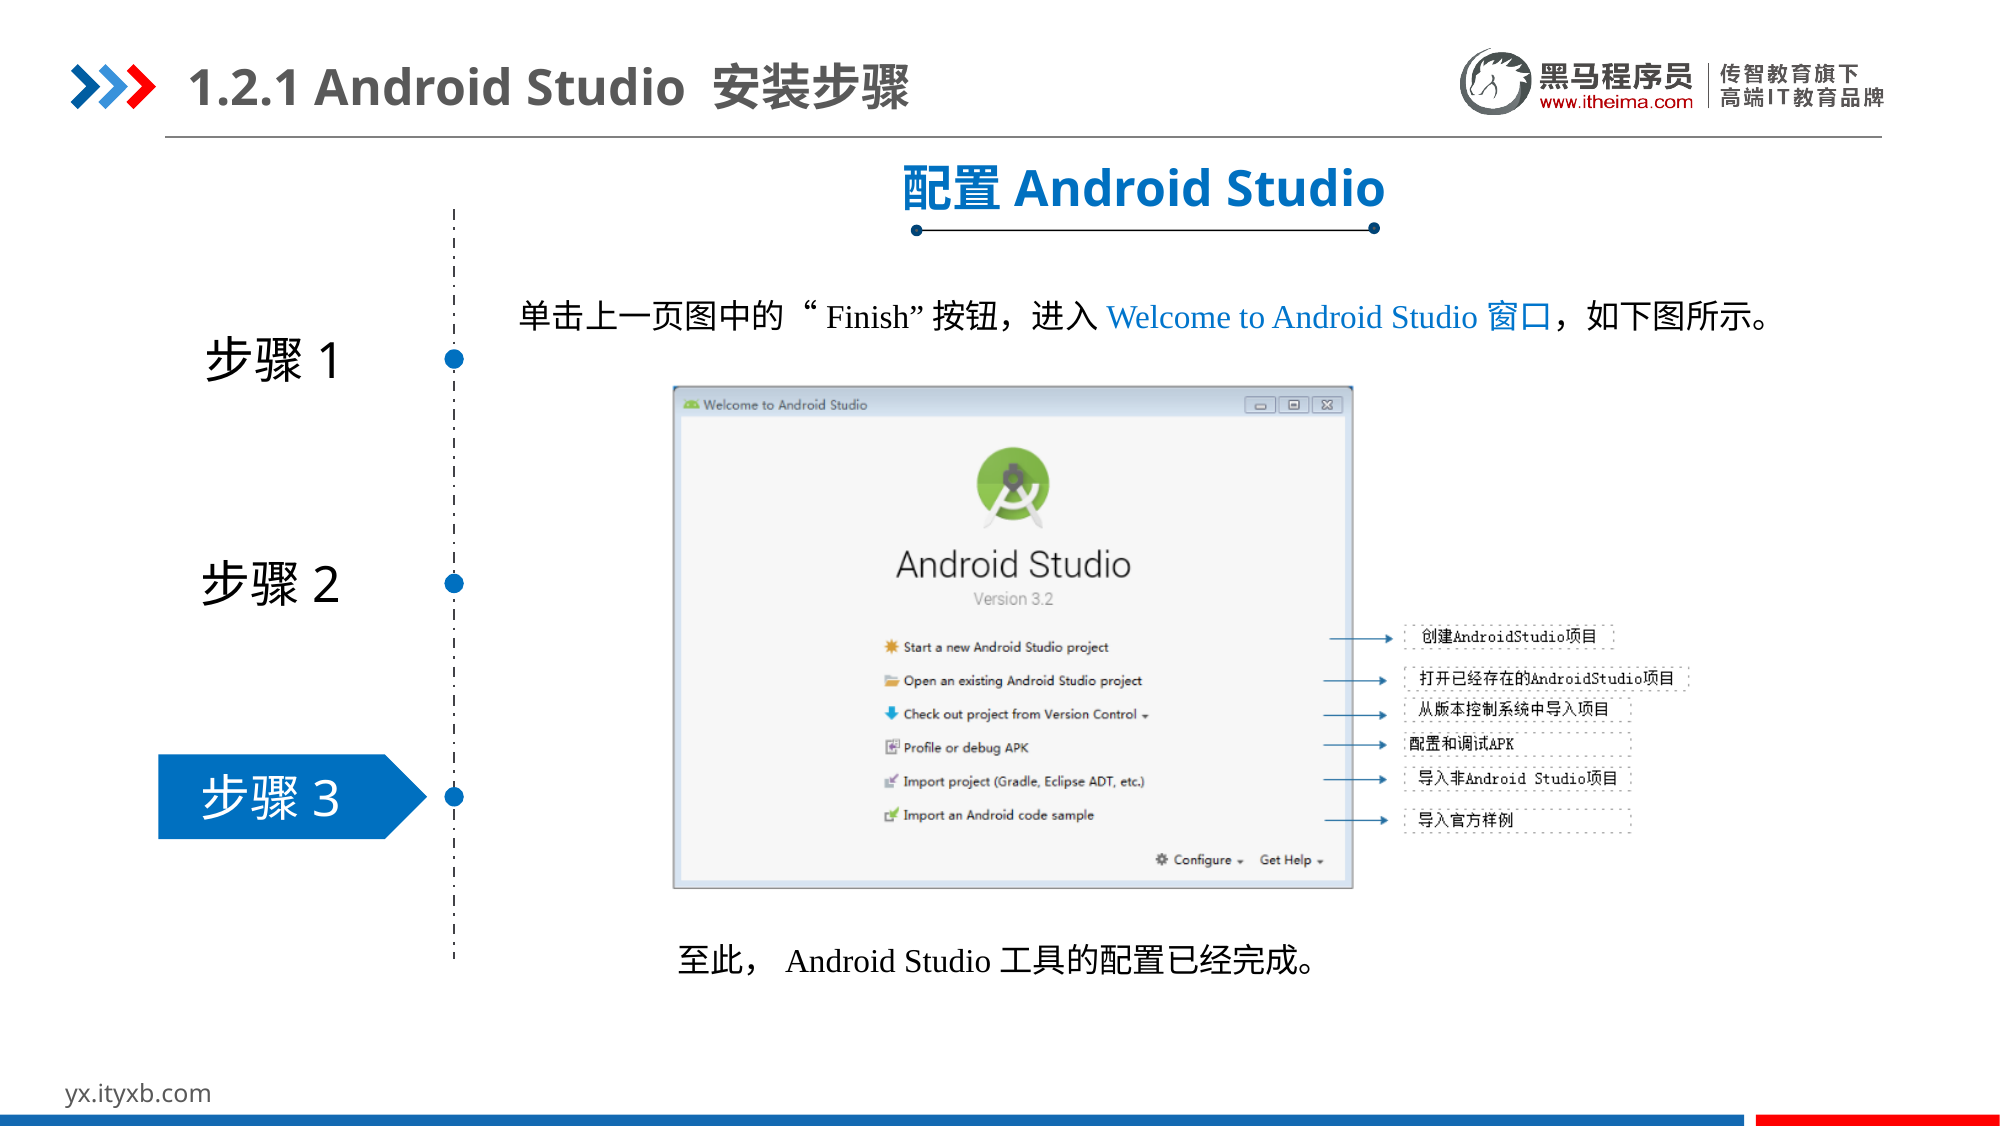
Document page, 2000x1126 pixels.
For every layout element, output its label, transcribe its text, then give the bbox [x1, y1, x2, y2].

text_box 步骤1 [141, 321, 408, 396]
text_box 至此，Android Studio工具的配置已经完成。 [662, 932, 1347, 987]
picture [1460, 48, 1887, 115]
text_box [442, 572, 449, 594]
text_box [459, 786, 466, 808]
text_box 单击上一页图中的“Finish”按钮，进入Welcome to Android Studio窗口，如下图所示。 [503, 267, 1792, 343]
text_box 步骤2 [137, 545, 405, 621]
text_box 1.2.1 Android Studio 安装步骤 [187, 43, 1434, 127]
text_box [459, 572, 466, 595]
text_box [459, 348, 466, 370]
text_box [148, 754, 428, 840]
text_box [442, 786, 449, 808]
text_box 配置Android Studio [876, 149, 1414, 224]
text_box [912, 224, 1379, 235]
picture [668, 378, 1698, 895]
text_box [442, 348, 449, 370]
